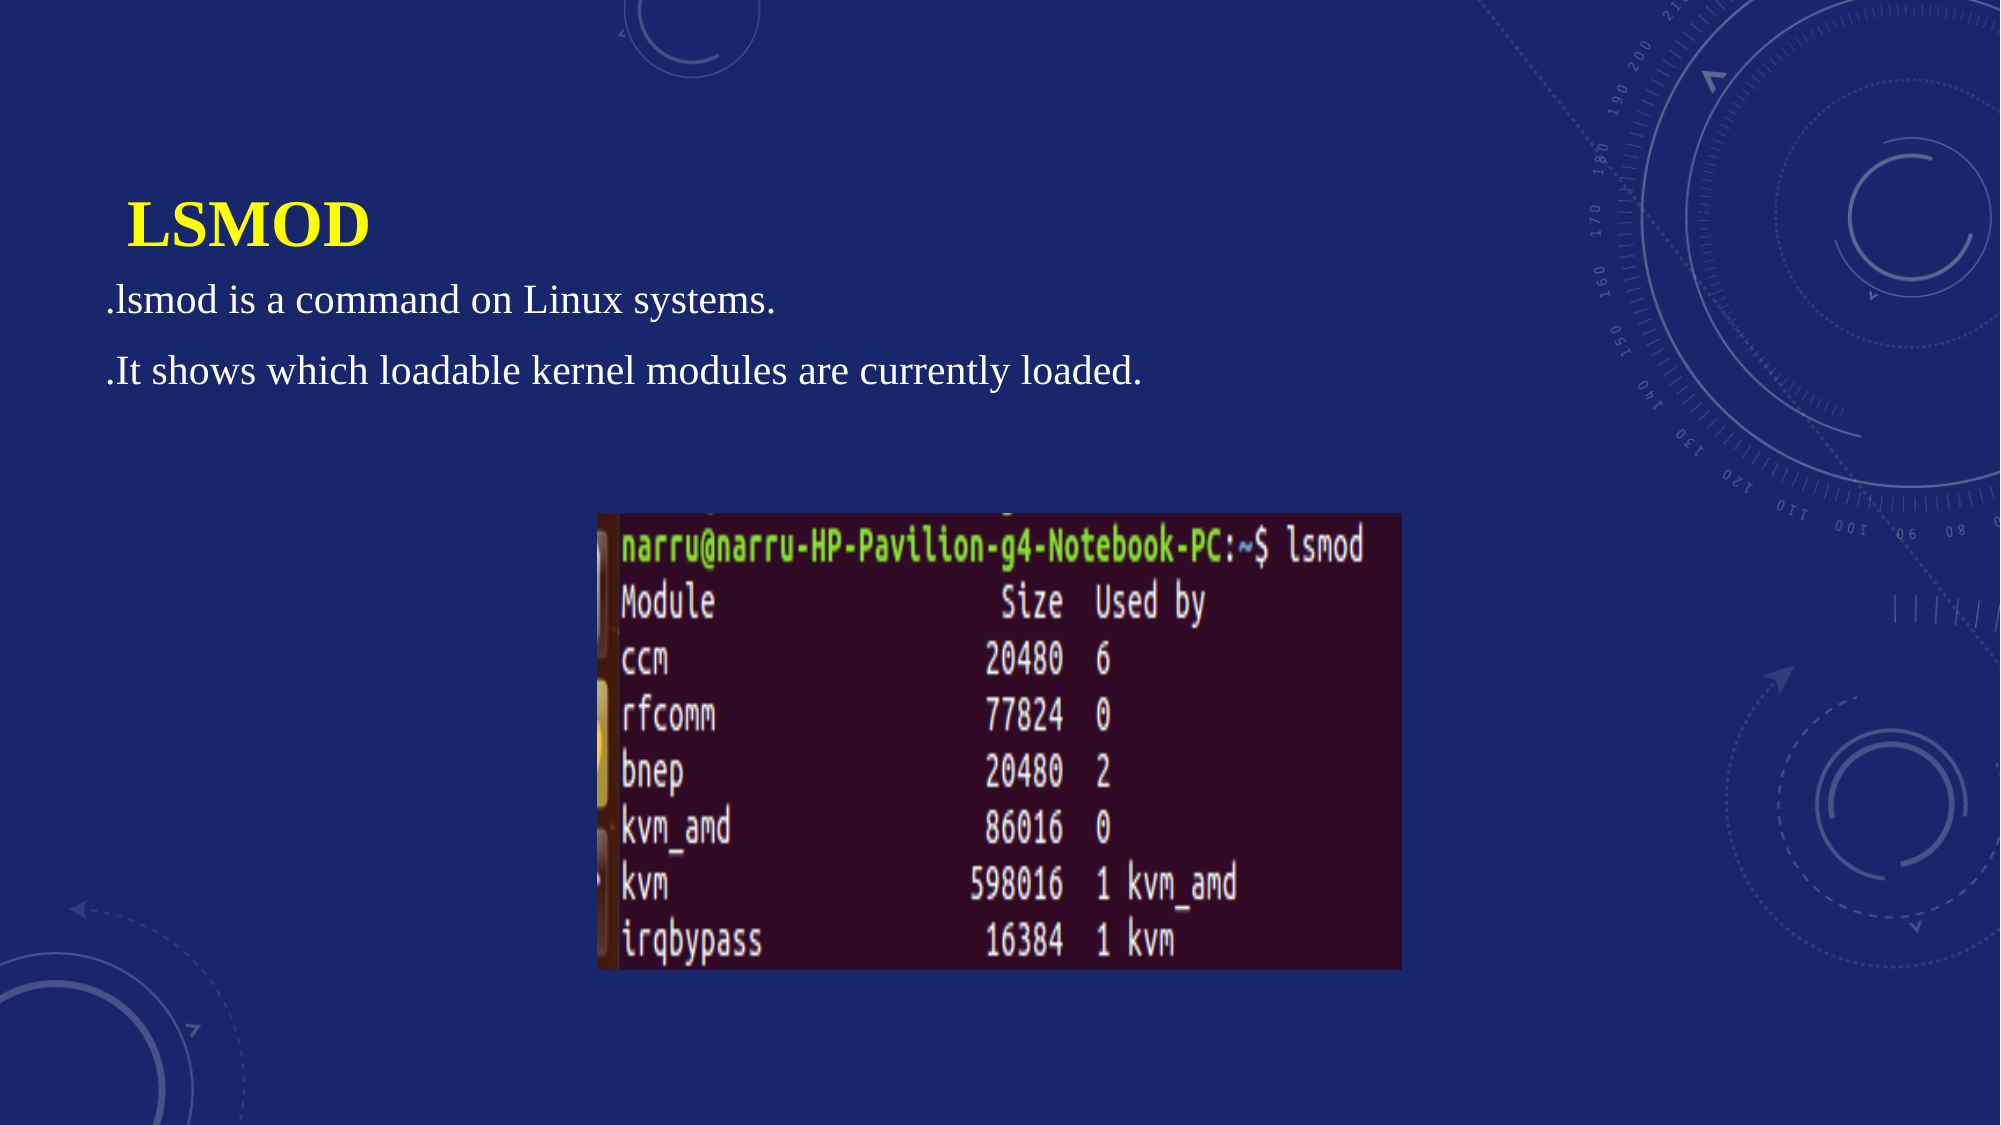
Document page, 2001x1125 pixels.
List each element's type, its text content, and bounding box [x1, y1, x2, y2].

list .lsmod is a command on Linux systems. .It shows which loadable kernel modules are currently loaded. [90, 139, 1775, 596]
title lsmod [112, 99, 1775, 139]
picture [0, 0, 2000, 1125]
